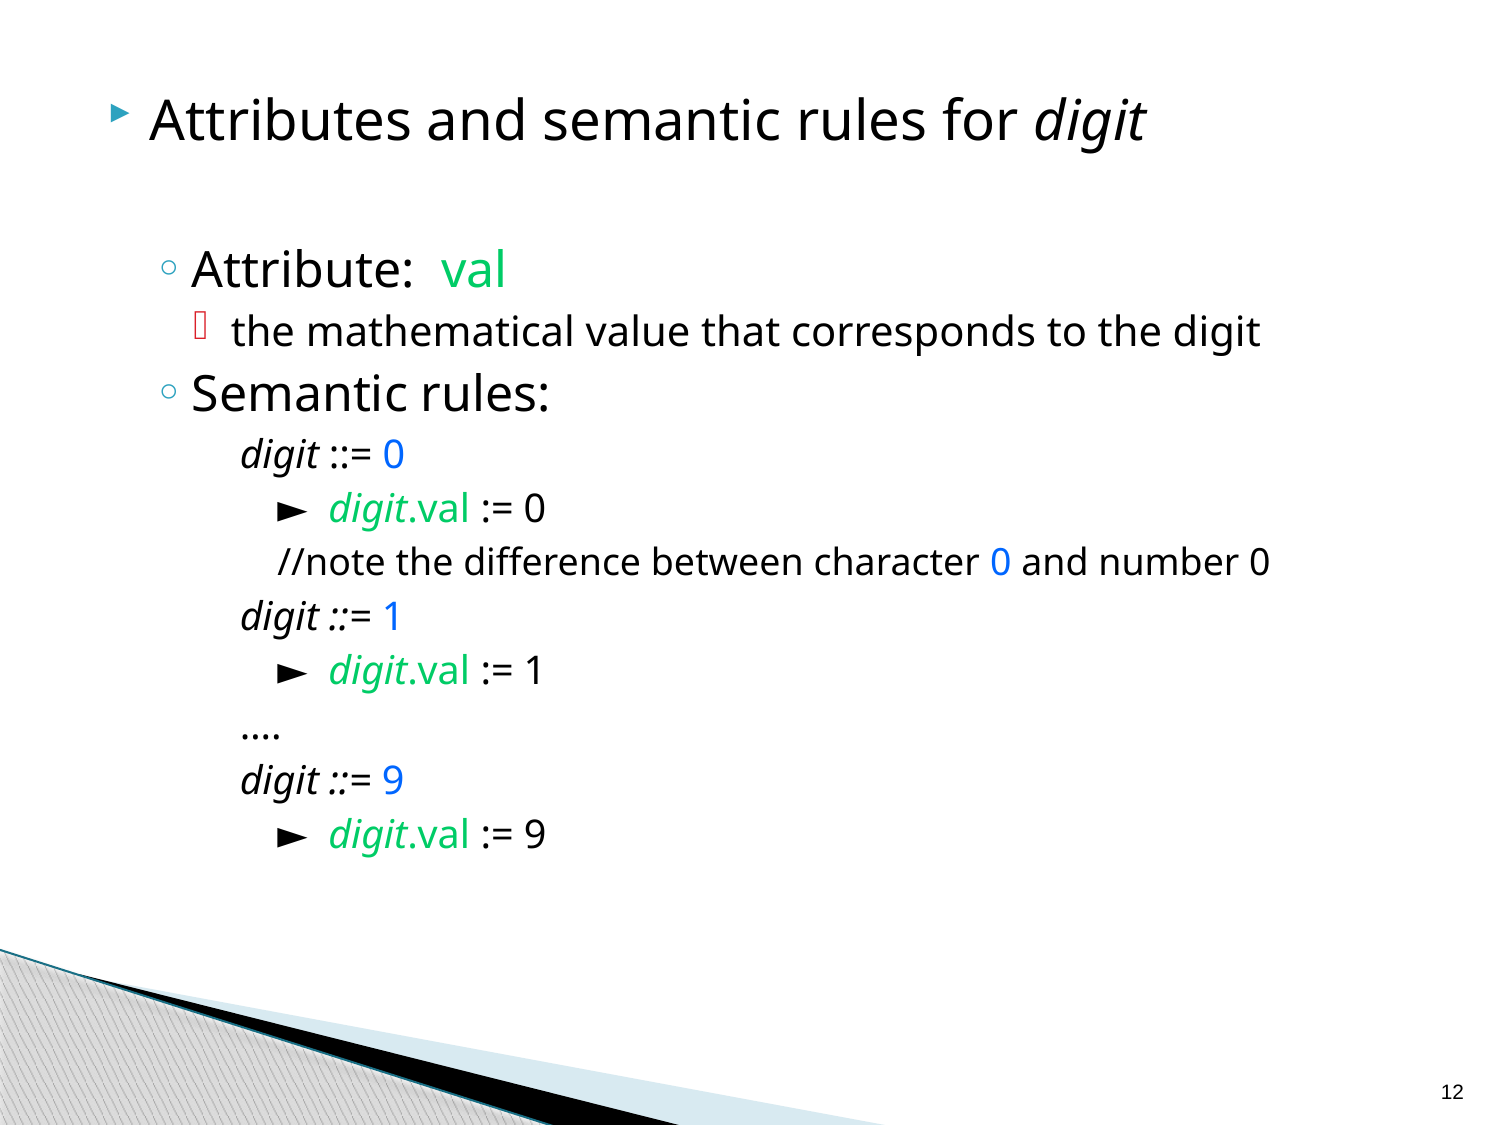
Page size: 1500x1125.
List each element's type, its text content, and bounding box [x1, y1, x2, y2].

list Attributes and semantic rules for digit Attribute: val the mathematical value that corresponds to the digit Semantic rules: digit ::= 0 ► digit.val := 0 //note the difference between character 0 and number 0 digit ::= 1 ► digit.val := 1 …. digit ::= 9 ► digit.val := 9 [75, 75, 1425, 1005]
slide_number 12 [1418, 1051, 1479, 1112]
